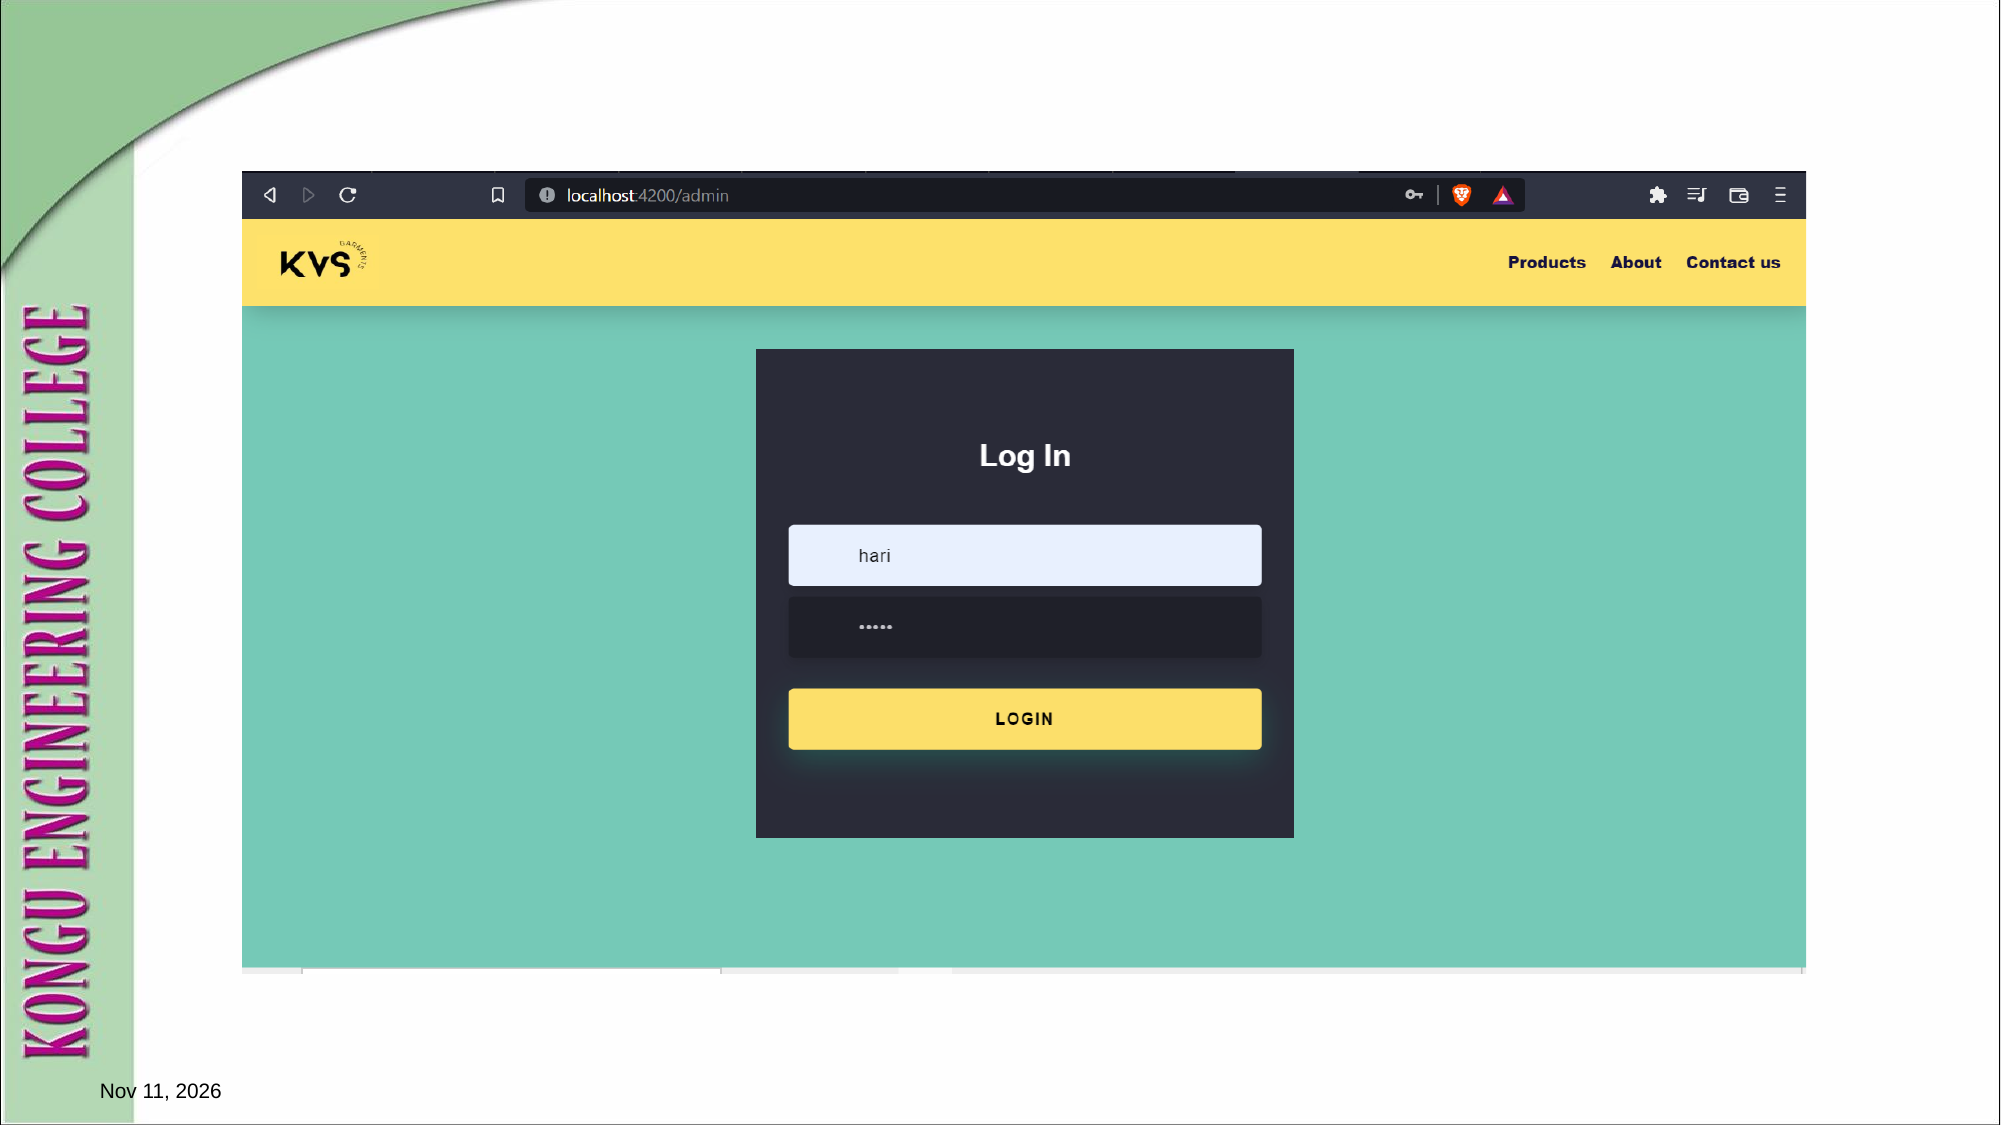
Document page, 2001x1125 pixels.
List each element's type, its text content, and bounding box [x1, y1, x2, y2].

slide_number 28-Jul-22 [99, 1042, 567, 1103]
picture [0, 0, 2001, 1125]
